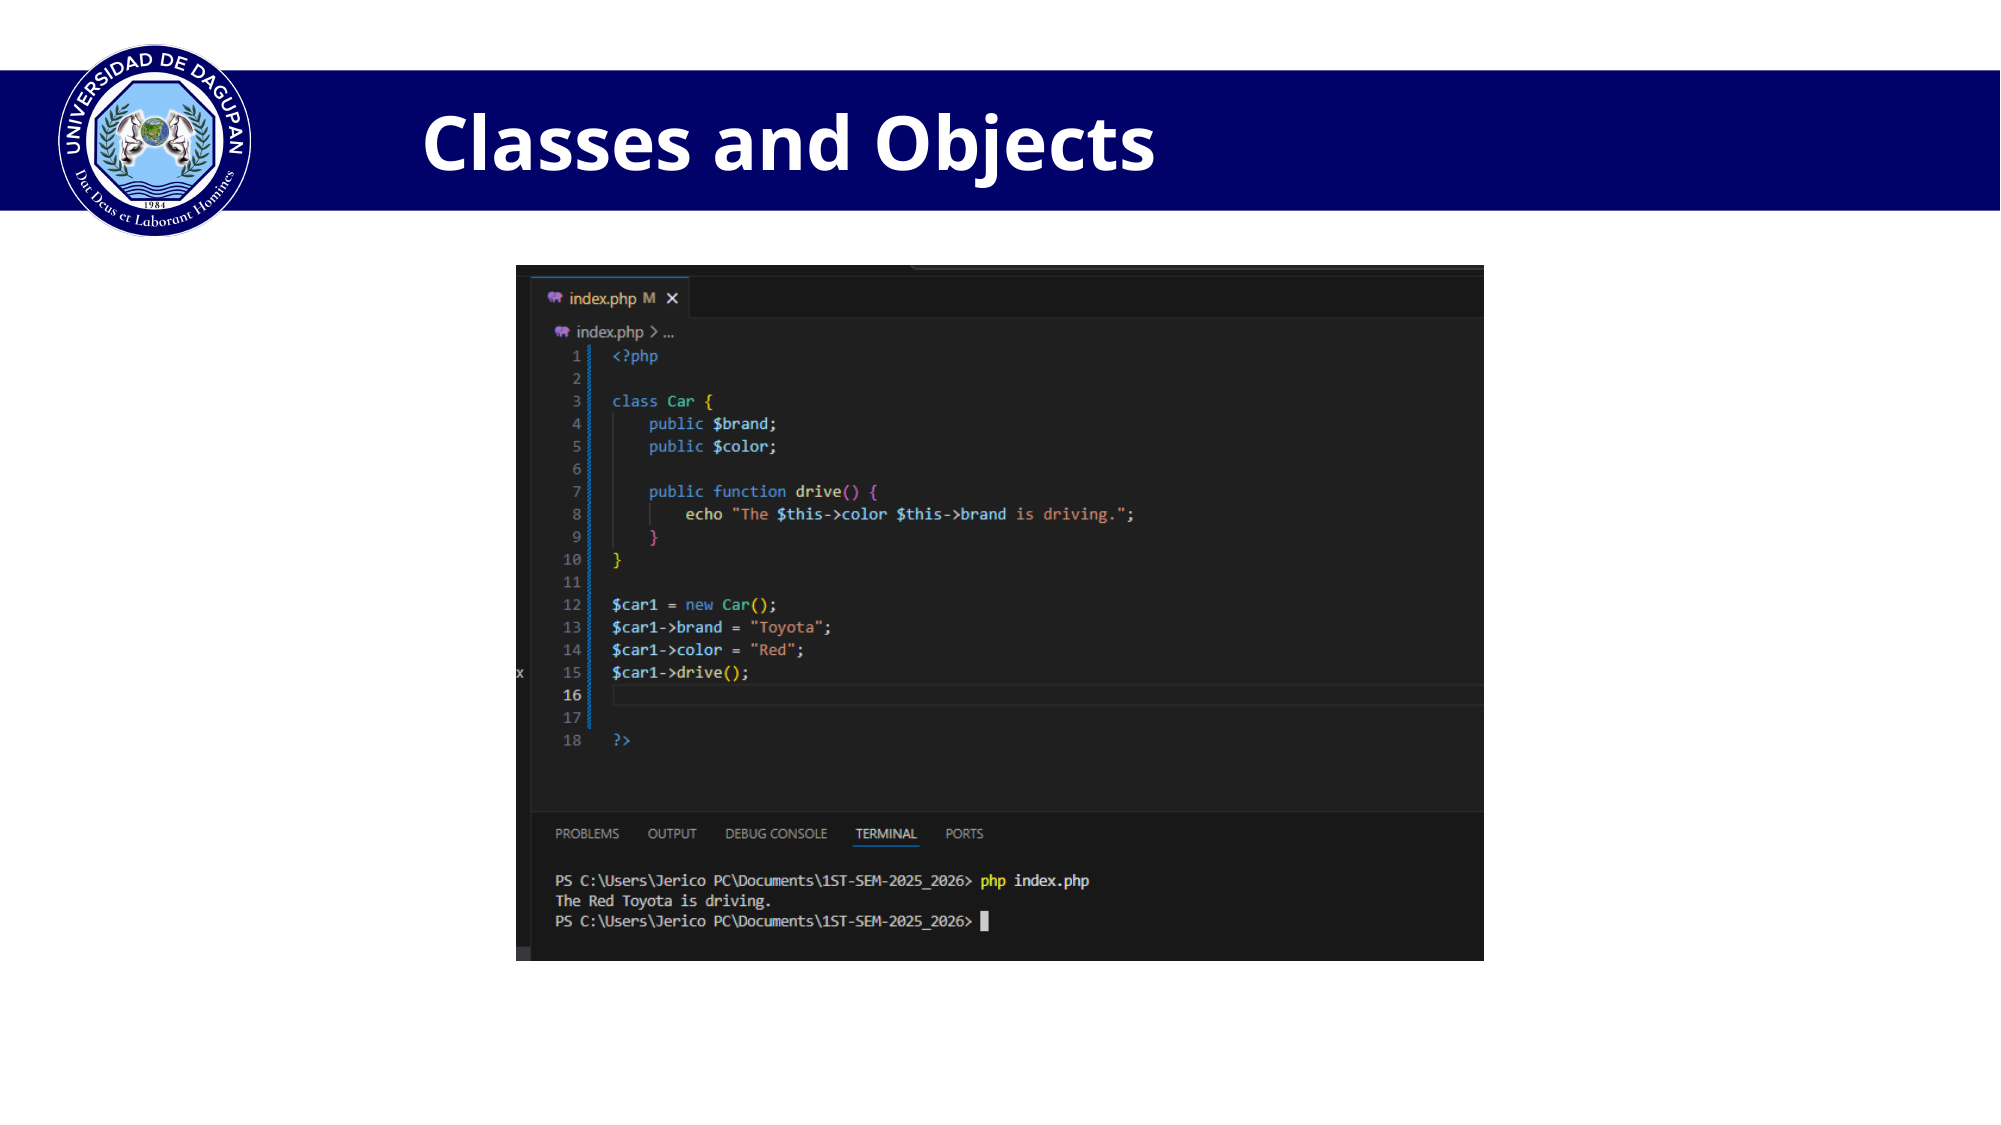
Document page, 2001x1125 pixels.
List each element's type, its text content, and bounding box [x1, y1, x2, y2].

text_box [251, 69, 2000, 212]
text_box [0, 69, 58, 212]
picture [516, 265, 1484, 961]
picture [58, 44, 251, 237]
text_box Classes and Objects [406, 87, 1471, 193]
